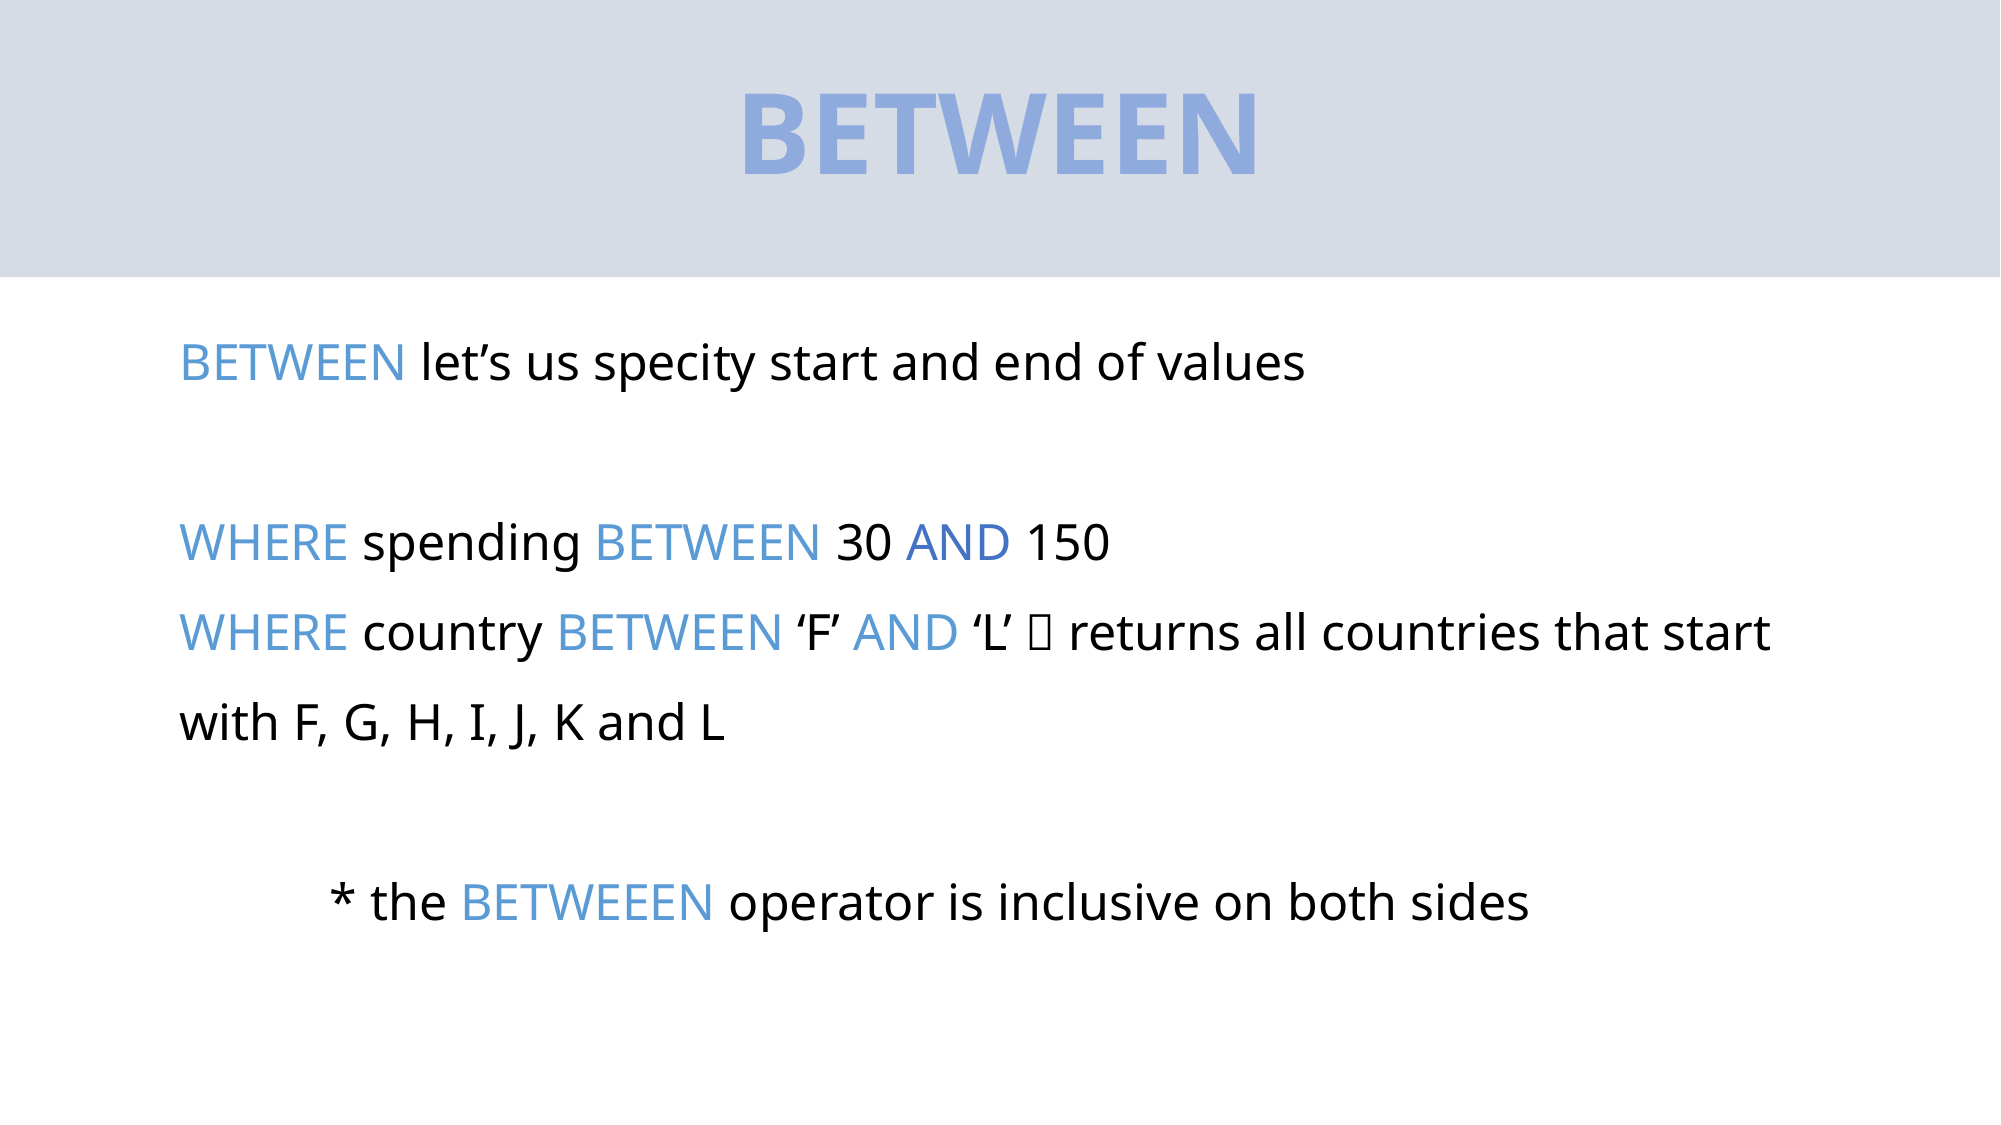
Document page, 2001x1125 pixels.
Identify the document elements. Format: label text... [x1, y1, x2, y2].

title BETWEEN [0, 0, 2000, 278]
text_box BETWEEN let’s us specity start and end of values WHERE spending BETWEEN 30 AND 150 WHERE country BETWEEN ‘F’ AND ‘L’  returns all countries that start with F, G, H, I, J, K and L * the BETWEEEN operator is inclusive on both sides [164, 292, 1836, 938]
